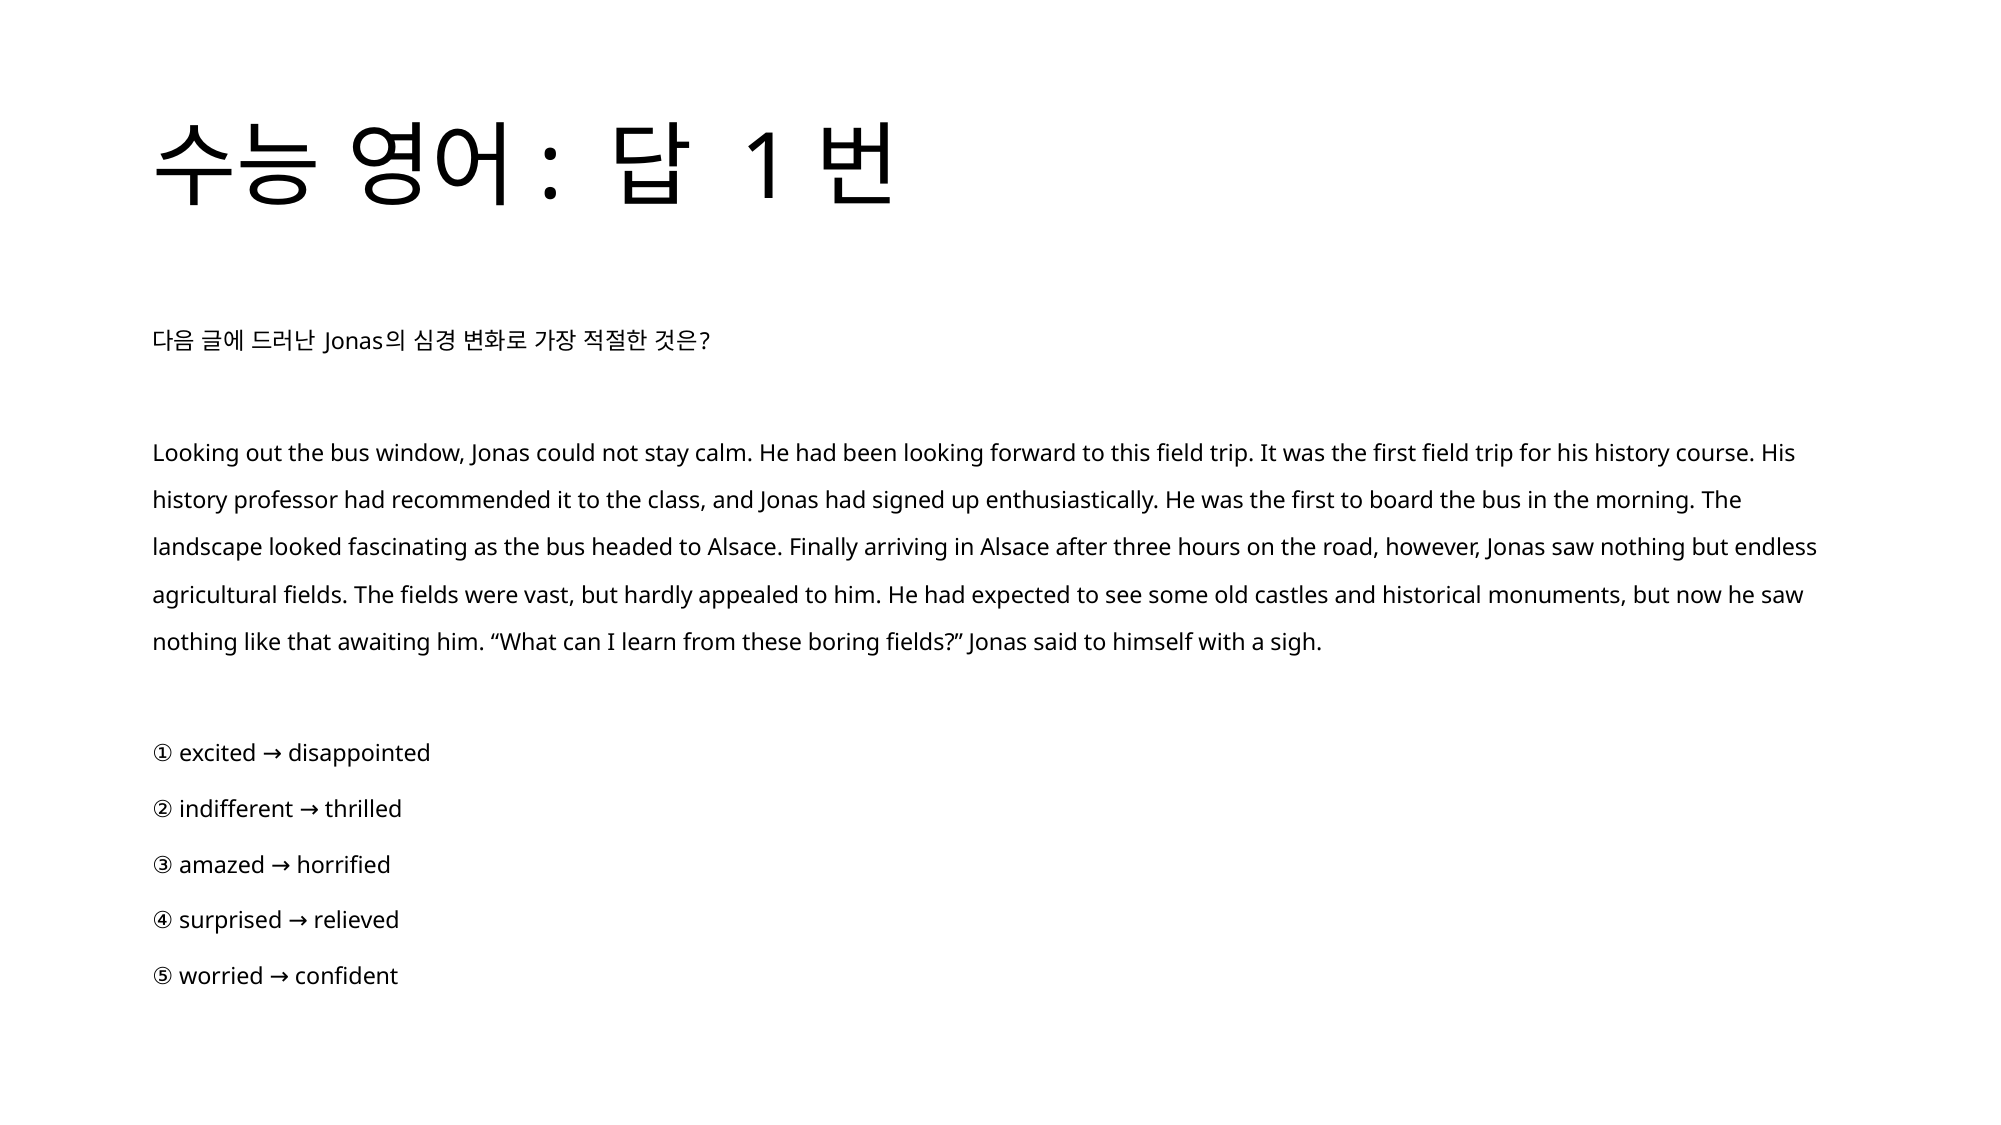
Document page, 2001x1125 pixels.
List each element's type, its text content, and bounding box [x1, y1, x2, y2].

title 수능 영어: 답 1번 [137, 59, 1863, 278]
list 다음 글에 드러난 Jonas의 심경 변화로 가장 적절한 것은? Looking out the bus window, Jonas could not stay calm. He had been looking forward to this field trip. It was the first field trip for his history course. His history professor had recommended it to the class, and Jonas had signed up enthusiastically. He was the first to board the bus in the morning. The landscape looked fascinating as the bus headed to Alsace. Finally arriving in Alsace after three hours on the road, however, Jonas saw nothing but endless agricultural fields. The fields were vast, but hardly appealed to him. He had expected to see some old castles and historical monuments, but now he saw nothing like that awaiting him. “What can I learn from these boring fields?” Jonas said to himself with a sigh. ① excited → disappointed ② indifferent → thrilled ③ amazed → horrified ④ surprised → relieved ⑤ worried → confident [137, 299, 1863, 1014]
